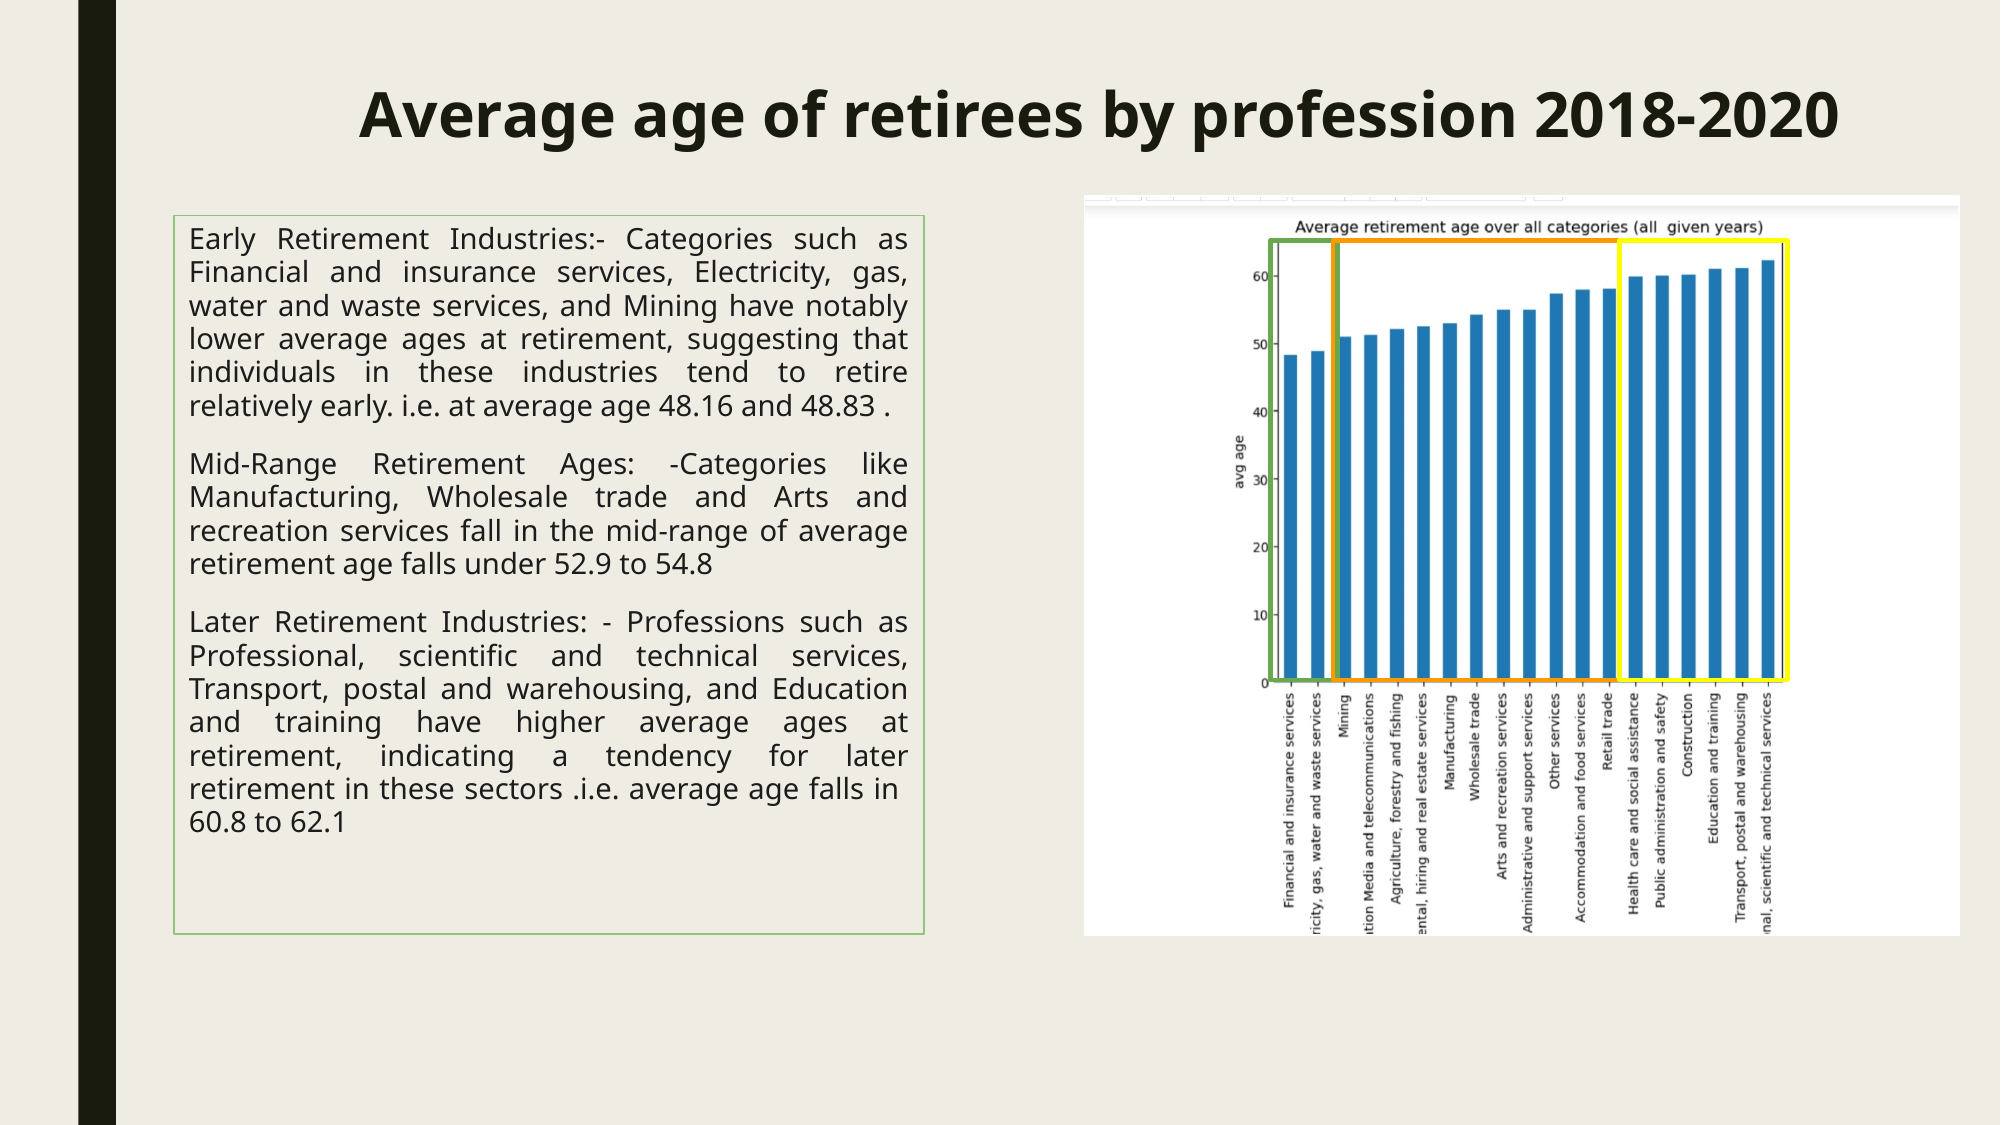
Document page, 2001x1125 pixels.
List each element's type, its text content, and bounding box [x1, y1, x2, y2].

picture [1084, 196, 1959, 935]
list Early Retirement Industries:- Categories such as Financial and insurance services, Electricity, gas, water and waste services, and Mining have notably lower average ages at retirement, suggesting that individuals in these industries tend to retire relatively early. i.e. at average age 48.16 and 48.83 . Mid-Range Retirement Ages: -Categories like Manufacturing, Wholesale trade and Arts and recreation services fall in the mid-range of average retirement age falls under 52.9 to 54.8 Later Retirement Industries: - Professions such as Professional, scientific and technical services, Transport, postal and warehousing, and Education and training have higher average ages at retirement, indicating a tendency for later retirement in these sectors .i.e. average age falls in 60.8 to 62.1 [174, 215, 925, 935]
title Average age of retirees by profession 2018-2020 [197, 56, 1972, 197]
